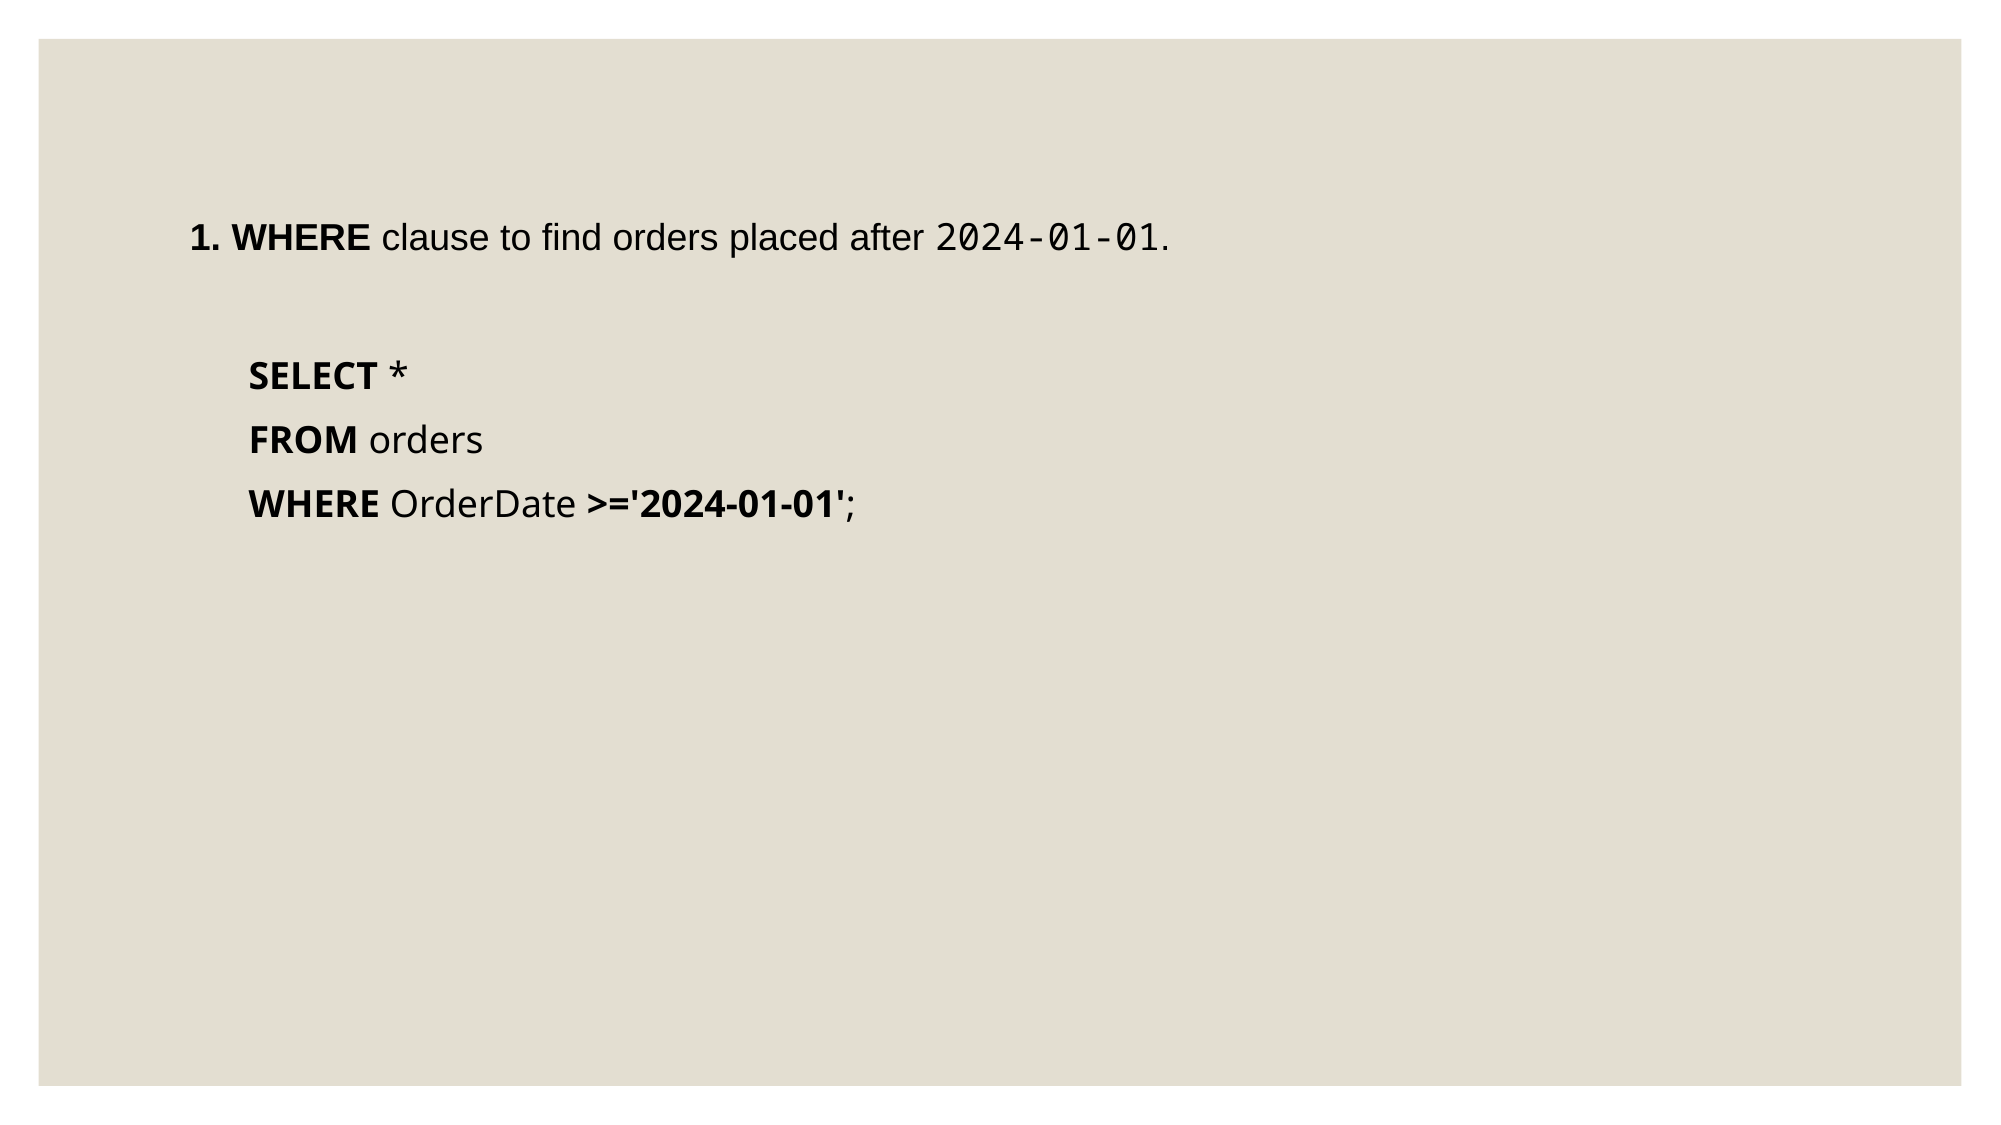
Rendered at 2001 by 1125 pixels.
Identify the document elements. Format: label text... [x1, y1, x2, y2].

title 1. WHERE clause to find orders placed after 2024-01-01. [174, 105, 1825, 331]
list SELECT * FROM orders WHERE OrderDate >='2024-01-01'; [174, 345, 1825, 990]
